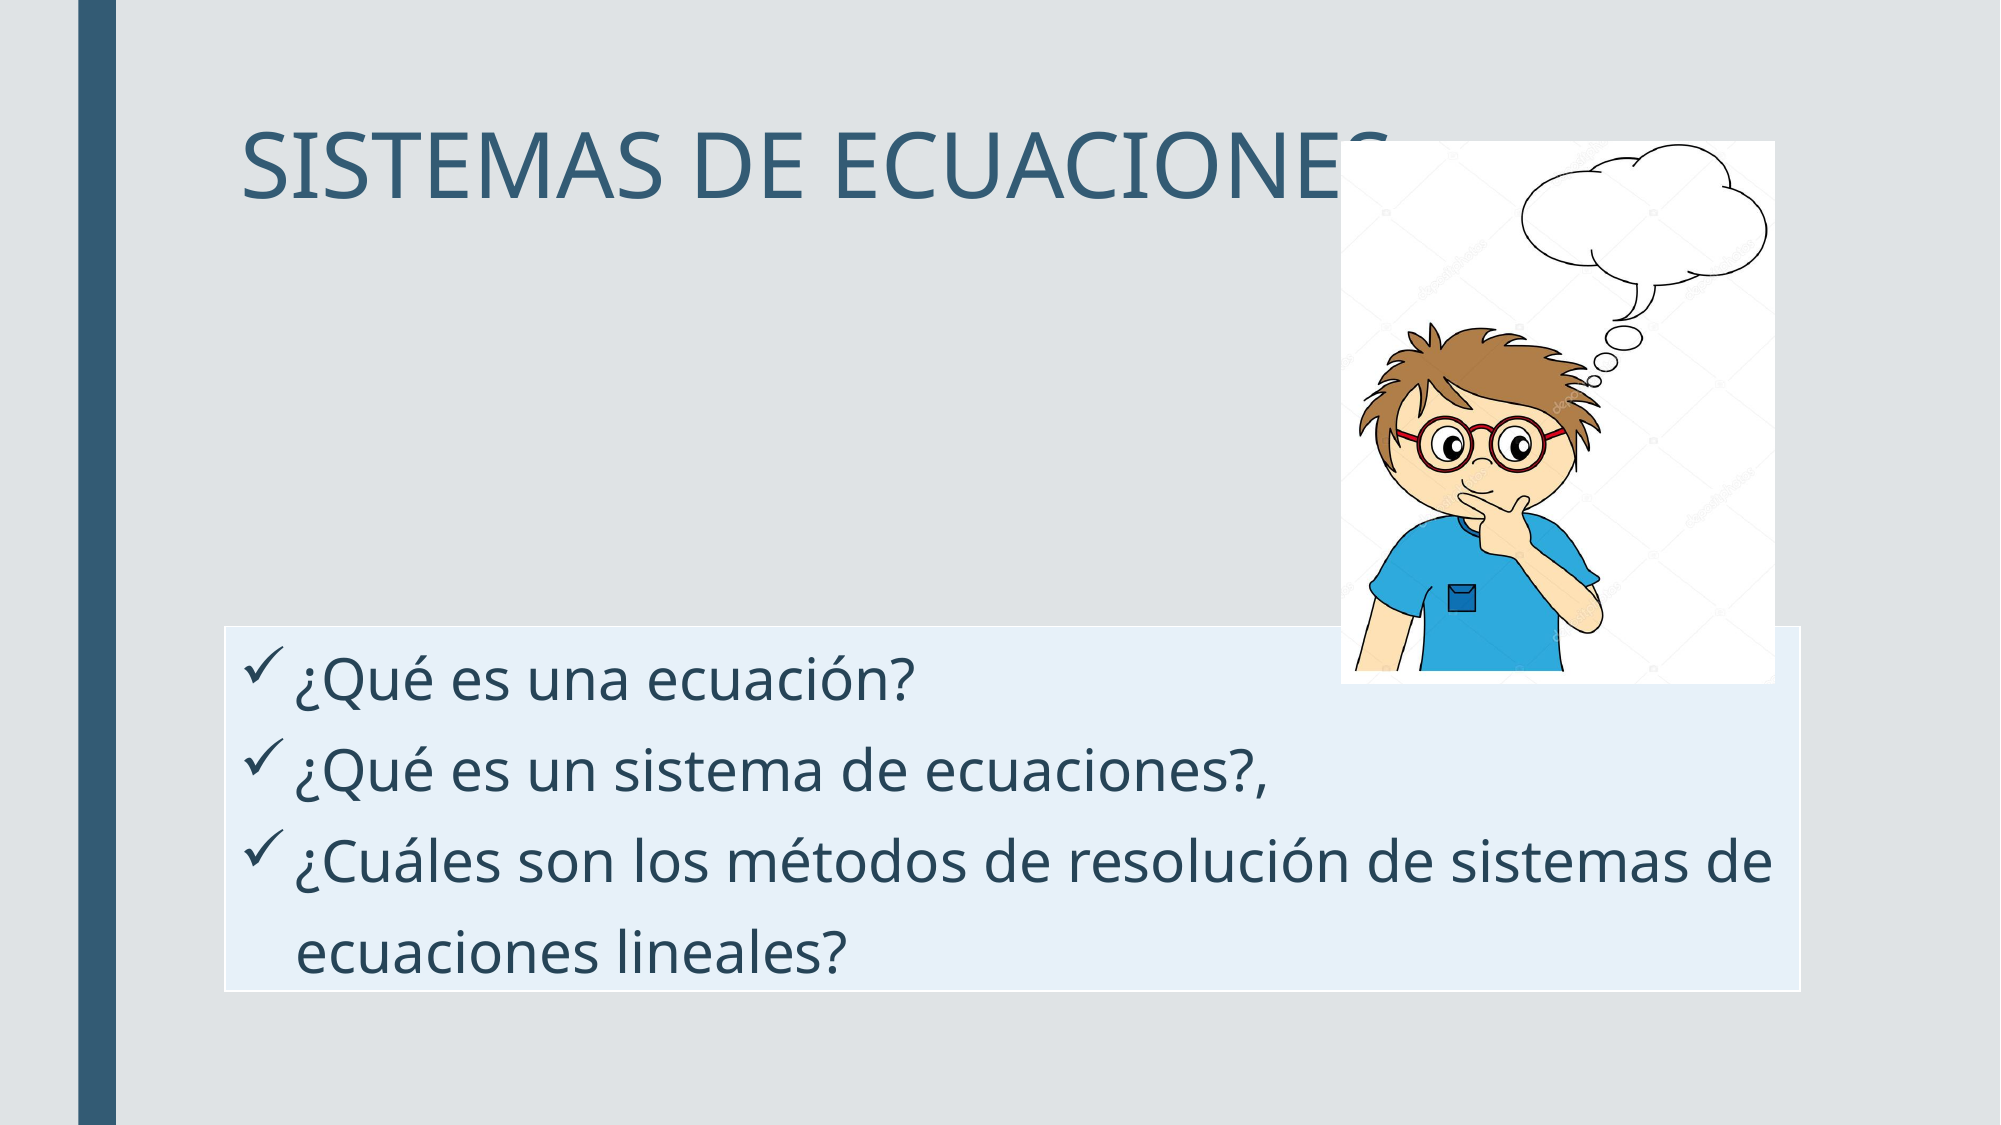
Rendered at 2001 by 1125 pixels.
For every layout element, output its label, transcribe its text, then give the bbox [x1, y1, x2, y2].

title SISTEMAS DE ECUACIONES [225, 112, 1800, 357]
picture [1341, 141, 1775, 684]
table_header ¿Qué es una ecuación? ¿Qué es un sistema de ecuaciones?, ¿Cuáles son los métodos de resolución de sistemas de ecuaciones lineales? [226, 627, 1799, 990]
